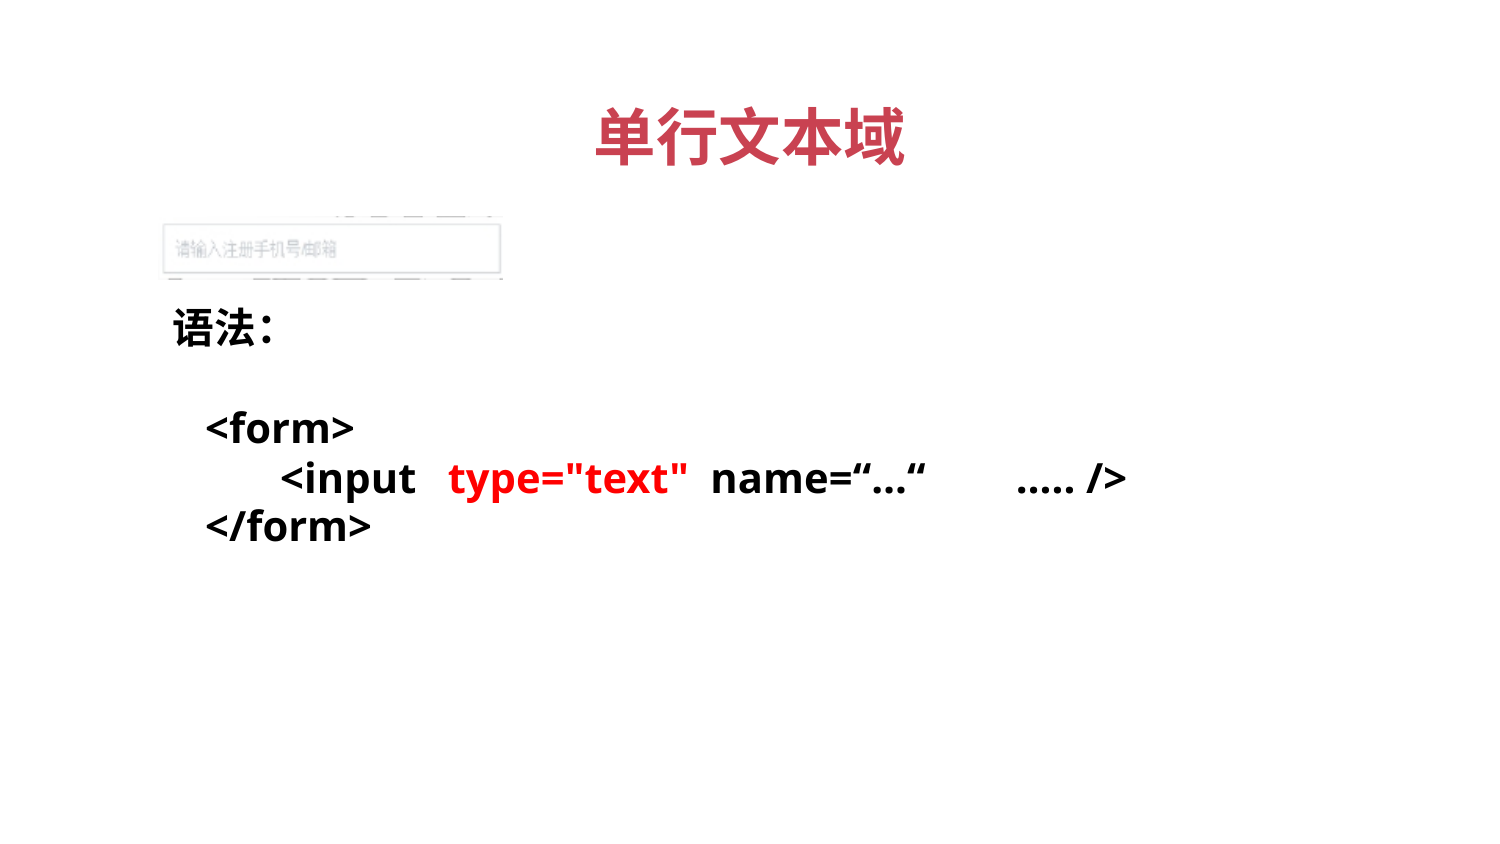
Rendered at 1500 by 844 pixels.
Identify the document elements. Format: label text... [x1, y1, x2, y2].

text_box 单行文本域 语法： [172, 91, 907, 360]
text_box <form> <input type="text" name=“…“ </form> [205, 397, 926, 558]
picture [158, 216, 503, 280]
text_box ….. /> [1015, 447, 1128, 510]
